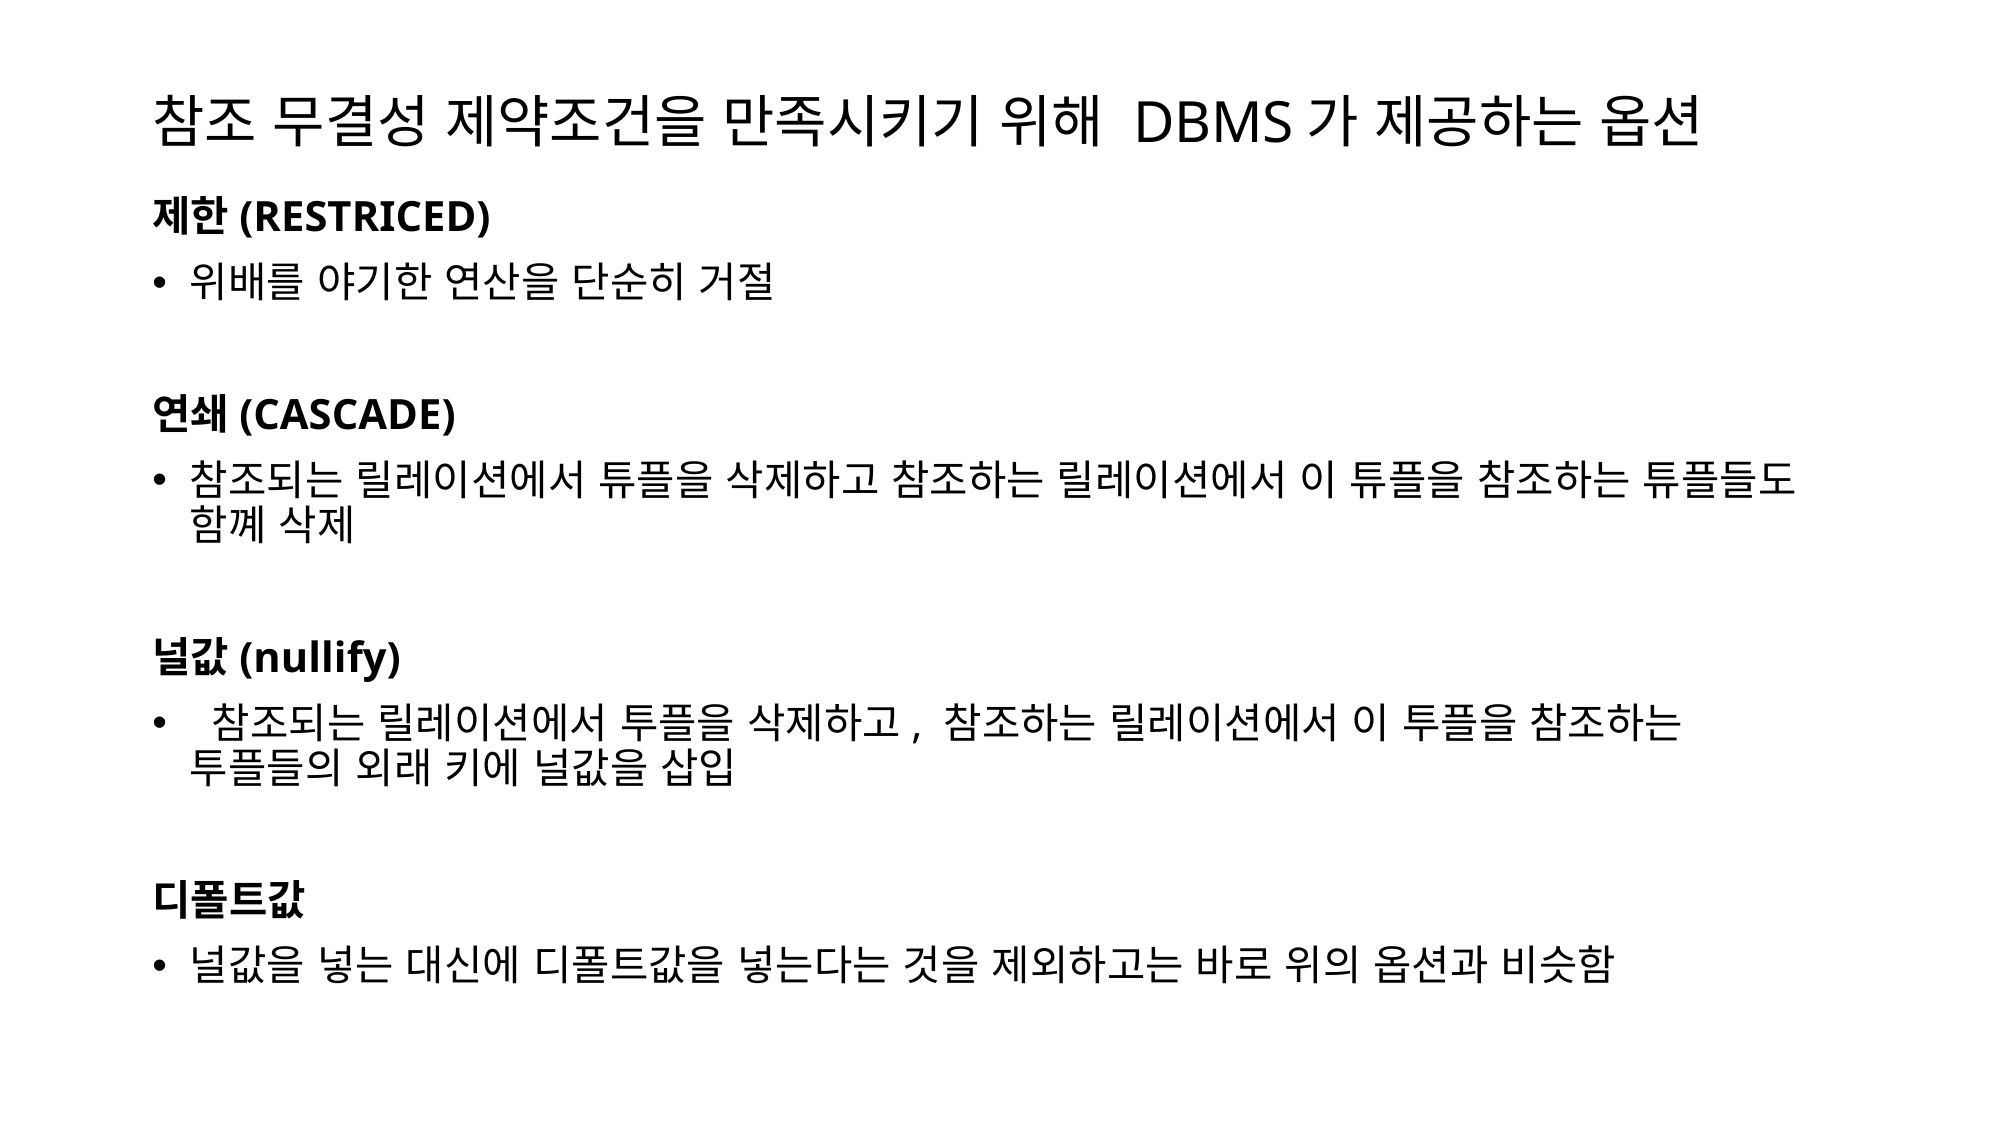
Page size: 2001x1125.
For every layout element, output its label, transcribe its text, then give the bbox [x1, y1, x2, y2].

list 제한(RESTRICED) 위배를 야기한 연산을 단순히 거절 연쇄(CASCADE) 참조되는 릴레이션에서 튜플을 삭제하고 참조하는 릴레이션에서 이 튜플을 참조하는 튜플들도 함꼐 삭제 널값(nullify) 참조되는 릴레이션에서 투플을 삭제하고, 참조하는 릴레이션에서 이 투플을 참조하는 투플들의 외래 키에 널값을 삽입 디폴트값 널값을 넣는 대신에 디폴트값을 넣는다는 것을 제외하고는 바로 위의 옵션과 비슷함 [137, 188, 1863, 1089]
title 참조 무결성 제약조건을 만족시키기 위해 DBMS가 제공하는 옵션 [137, 59, 1863, 188]
